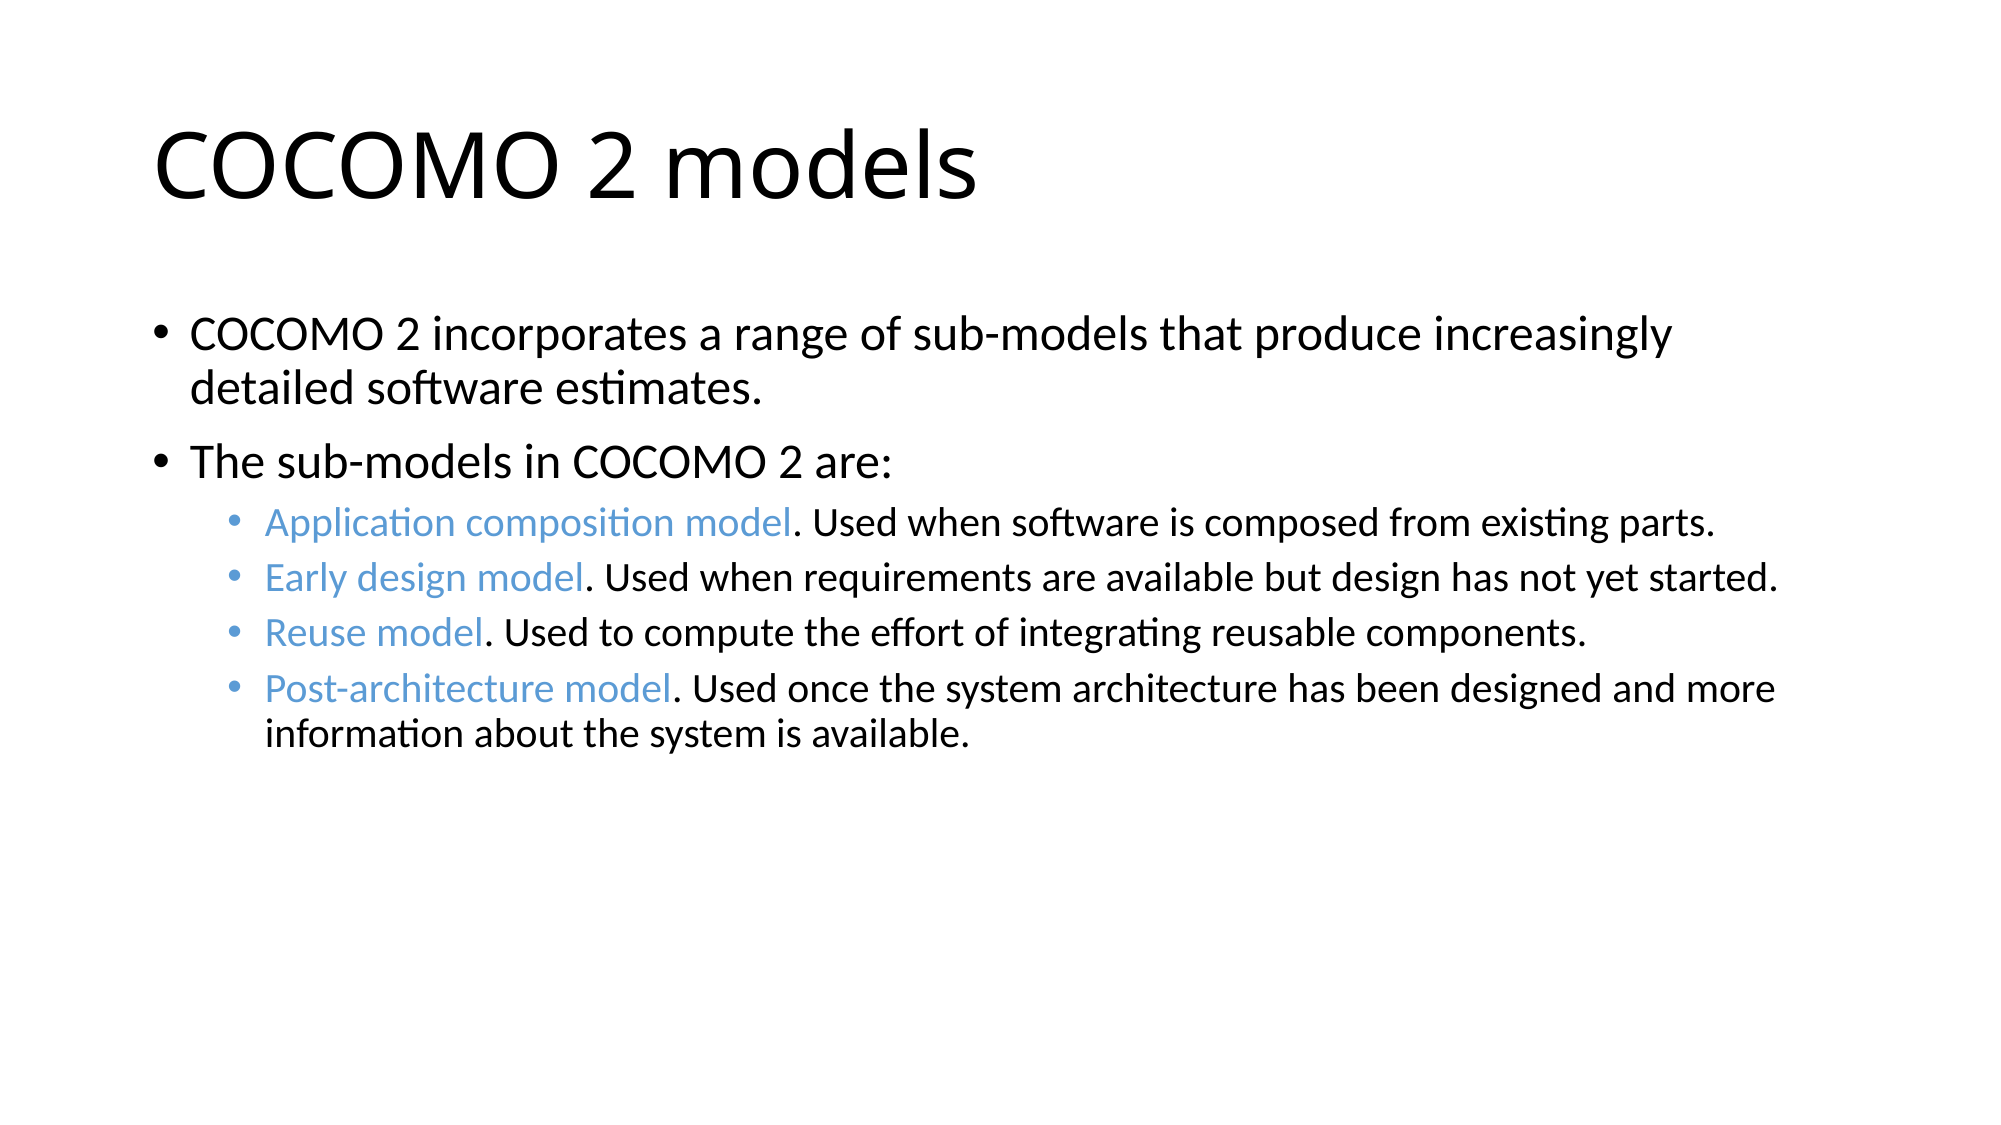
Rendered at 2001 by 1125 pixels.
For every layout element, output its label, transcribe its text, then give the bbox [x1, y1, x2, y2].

list COCOMO 2 incorporates a range of sub-models that produce increasingly detailed software estimates. The sub-models in COCOMO 2 are: Application composition model. Used when software is composed from existing parts. Early design model. Used when requirements are available but design has not yet started. Reuse model. Used to compute the effort of integrating reusable components. Post-architecture model. Used once the system architecture has been designed and more information about the system is available. [137, 299, 1863, 1014]
title COCOMO 2 models [137, 59, 1863, 278]
